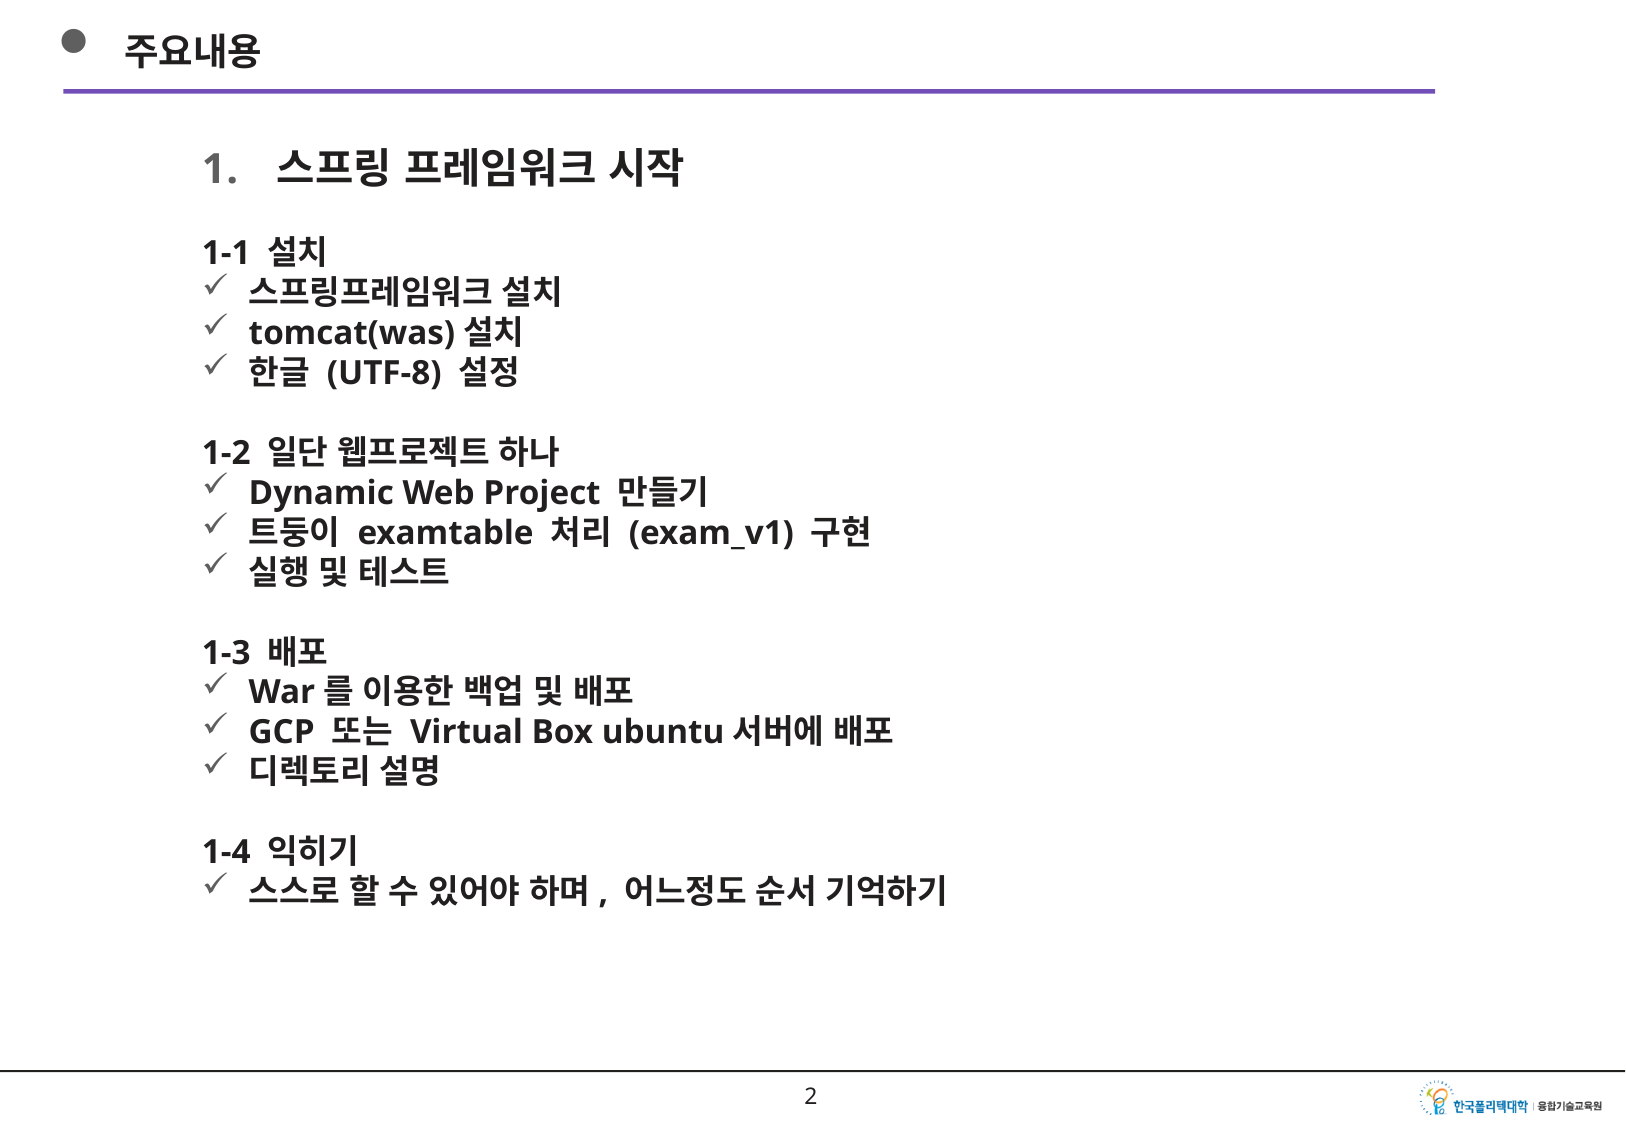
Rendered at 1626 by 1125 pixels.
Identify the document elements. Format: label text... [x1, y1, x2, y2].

text_box 1 [765, 1072, 857, 1123]
text_box 스프링 프레임워크 시작 1-1 설치 스프링프레임워크 설치 tomcat(was)설치 한글 (UTF-8) 설정 1-2 일단 웹프로젝트 하나 Dynamic Web Project 만들기 트둥이 examtable 처리 (exam_v1) 구현 실행 및 테스트 1-3 배포 War를 이용한 백업 및 배포 GCP 또는 Virtual Box ubuntu서버에 배포 디렉토리 설명 1-4 익히기 스스로 할 수 있어야 하며, 어느정도 순서 기억하기 [187, 134, 1263, 1055]
picture [1415, 1076, 1604, 1118]
text_box [44, 0, 1604, 114]
text_box 주요내용 [109, 20, 605, 93]
